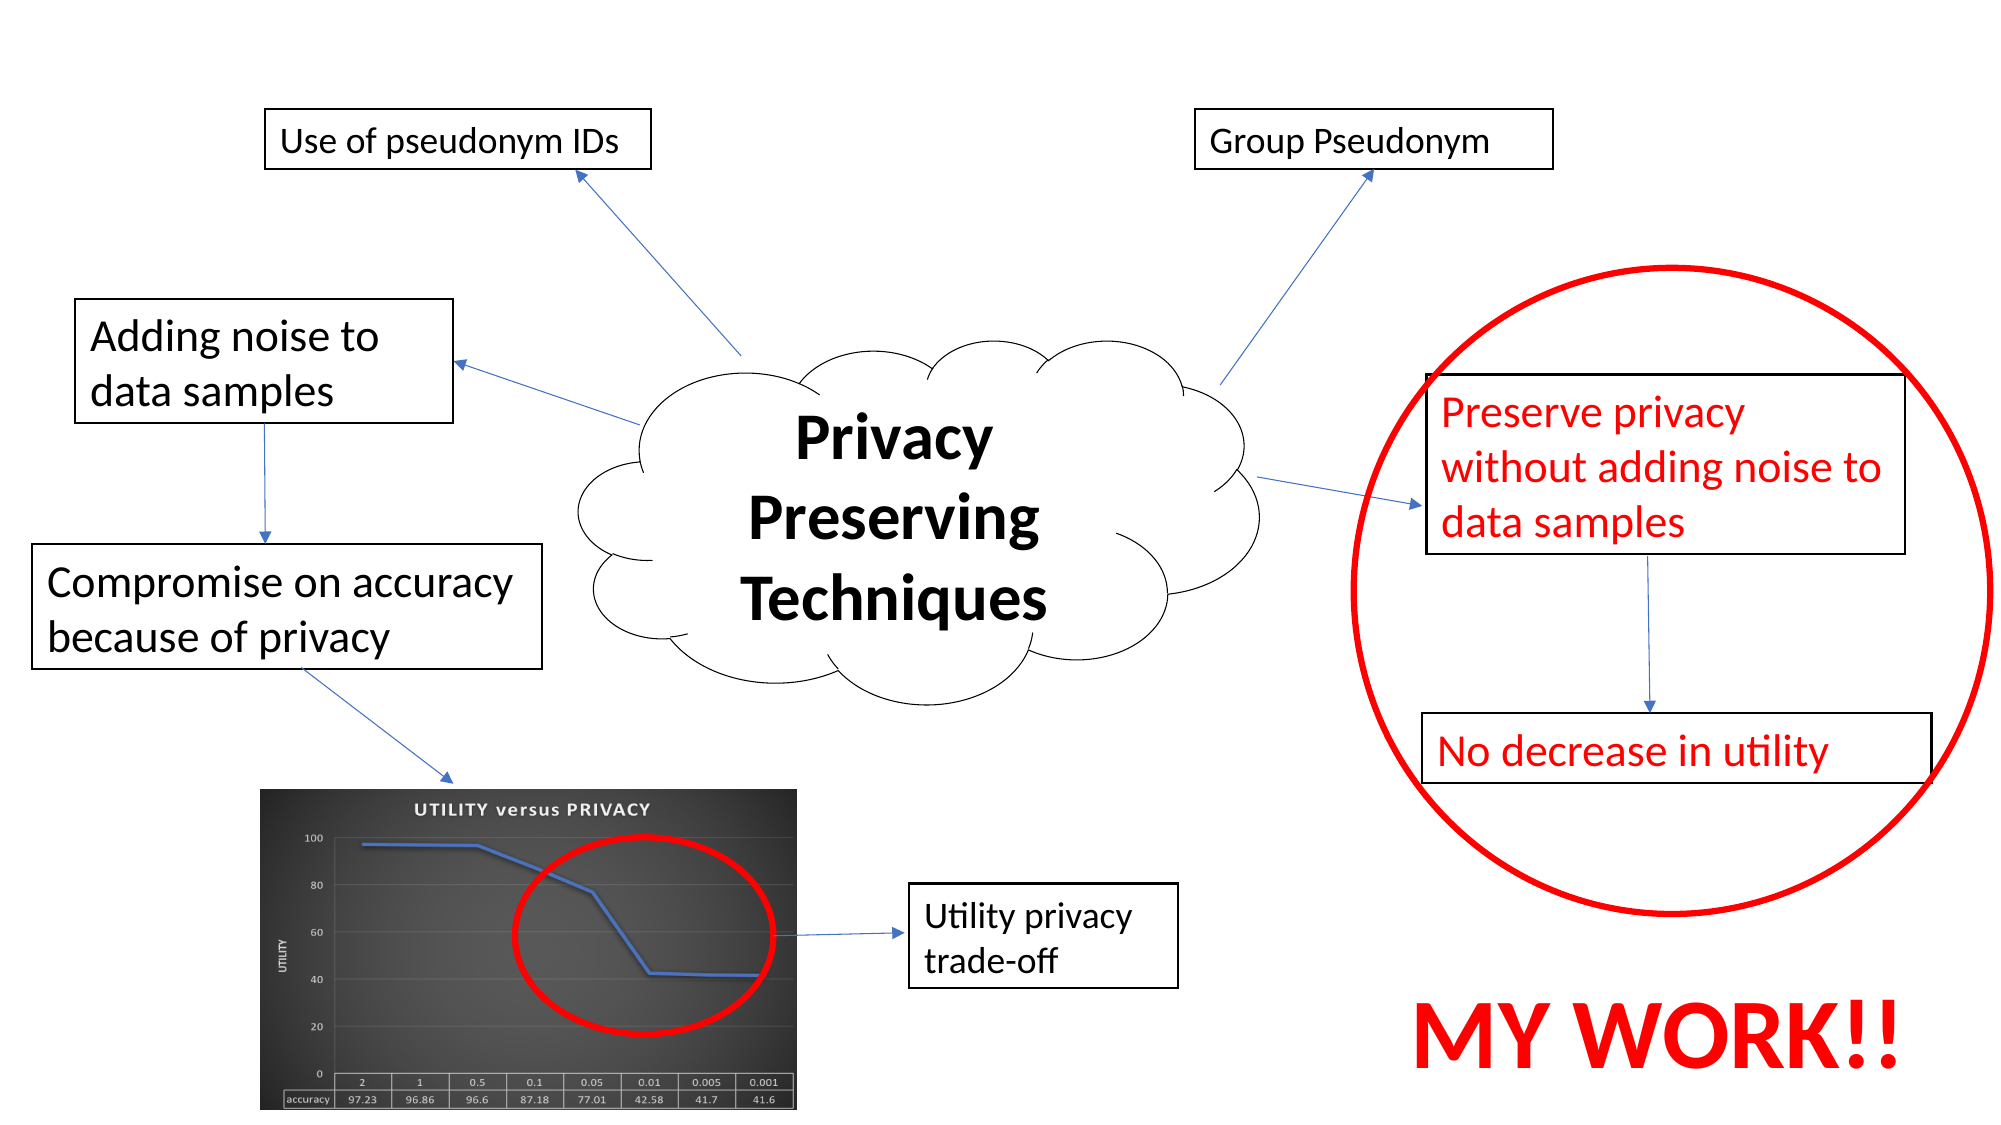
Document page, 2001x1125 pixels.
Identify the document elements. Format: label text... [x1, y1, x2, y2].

text_box Compromise on accuracy because of privacy [31, 543, 543, 670]
text_box Adding noise to data samples [74, 298, 454, 424]
text_box Group Pseudonym [1194, 108, 1554, 170]
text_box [1256, 476, 1423, 506]
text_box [575, 169, 742, 356]
text_box MY WORK!! [1395, 961, 2000, 1096]
picture [260, 789, 797, 1110]
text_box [1220, 169, 1375, 386]
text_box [453, 361, 640, 425]
text_box [1352, 266, 1992, 916]
text_box Privacy Preserving Techniques [577, 340, 1260, 706]
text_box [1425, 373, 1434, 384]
text_box Utility privacy trade-off [908, 882, 1179, 989]
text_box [773, 932, 905, 936]
text_box Use of pseudonym IDs [264, 108, 652, 170]
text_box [301, 667, 454, 784]
